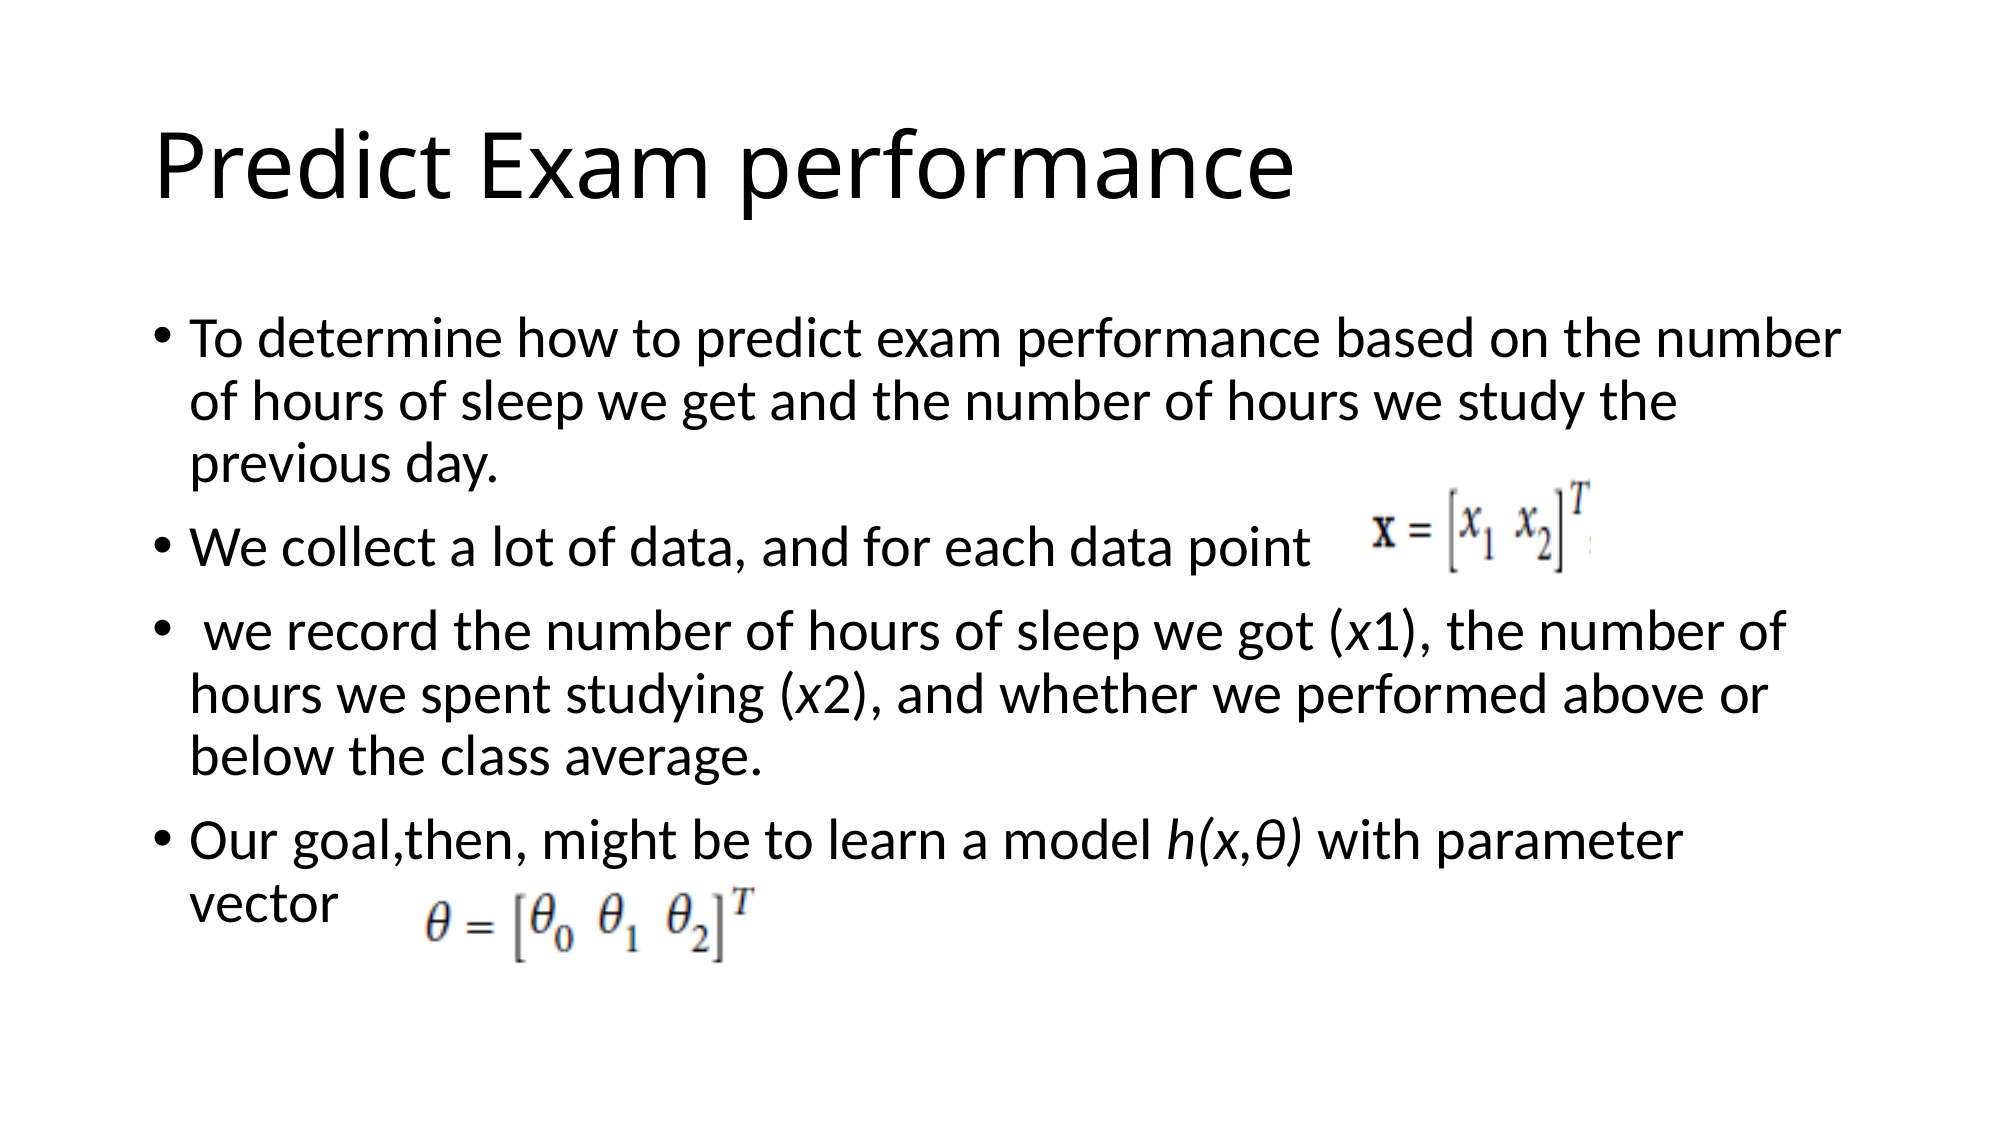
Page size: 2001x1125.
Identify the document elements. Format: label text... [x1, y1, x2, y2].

title Predict Exam performance [137, 59, 1863, 278]
list To determine how to predict exam performance based on the number of hours of sleep we get and the number of hours we study the previous day. We collect a lot of data, and for each data point we record the number of hours of sleep we got (x1), the number of hours we spent studying (x2), and whether we performed above or below the class average. Our goal,then, might be to learn a model h(x,θ) with parameter vector [137, 299, 1863, 1014]
picture [1368, 473, 1591, 574]
picture [423, 878, 755, 996]
